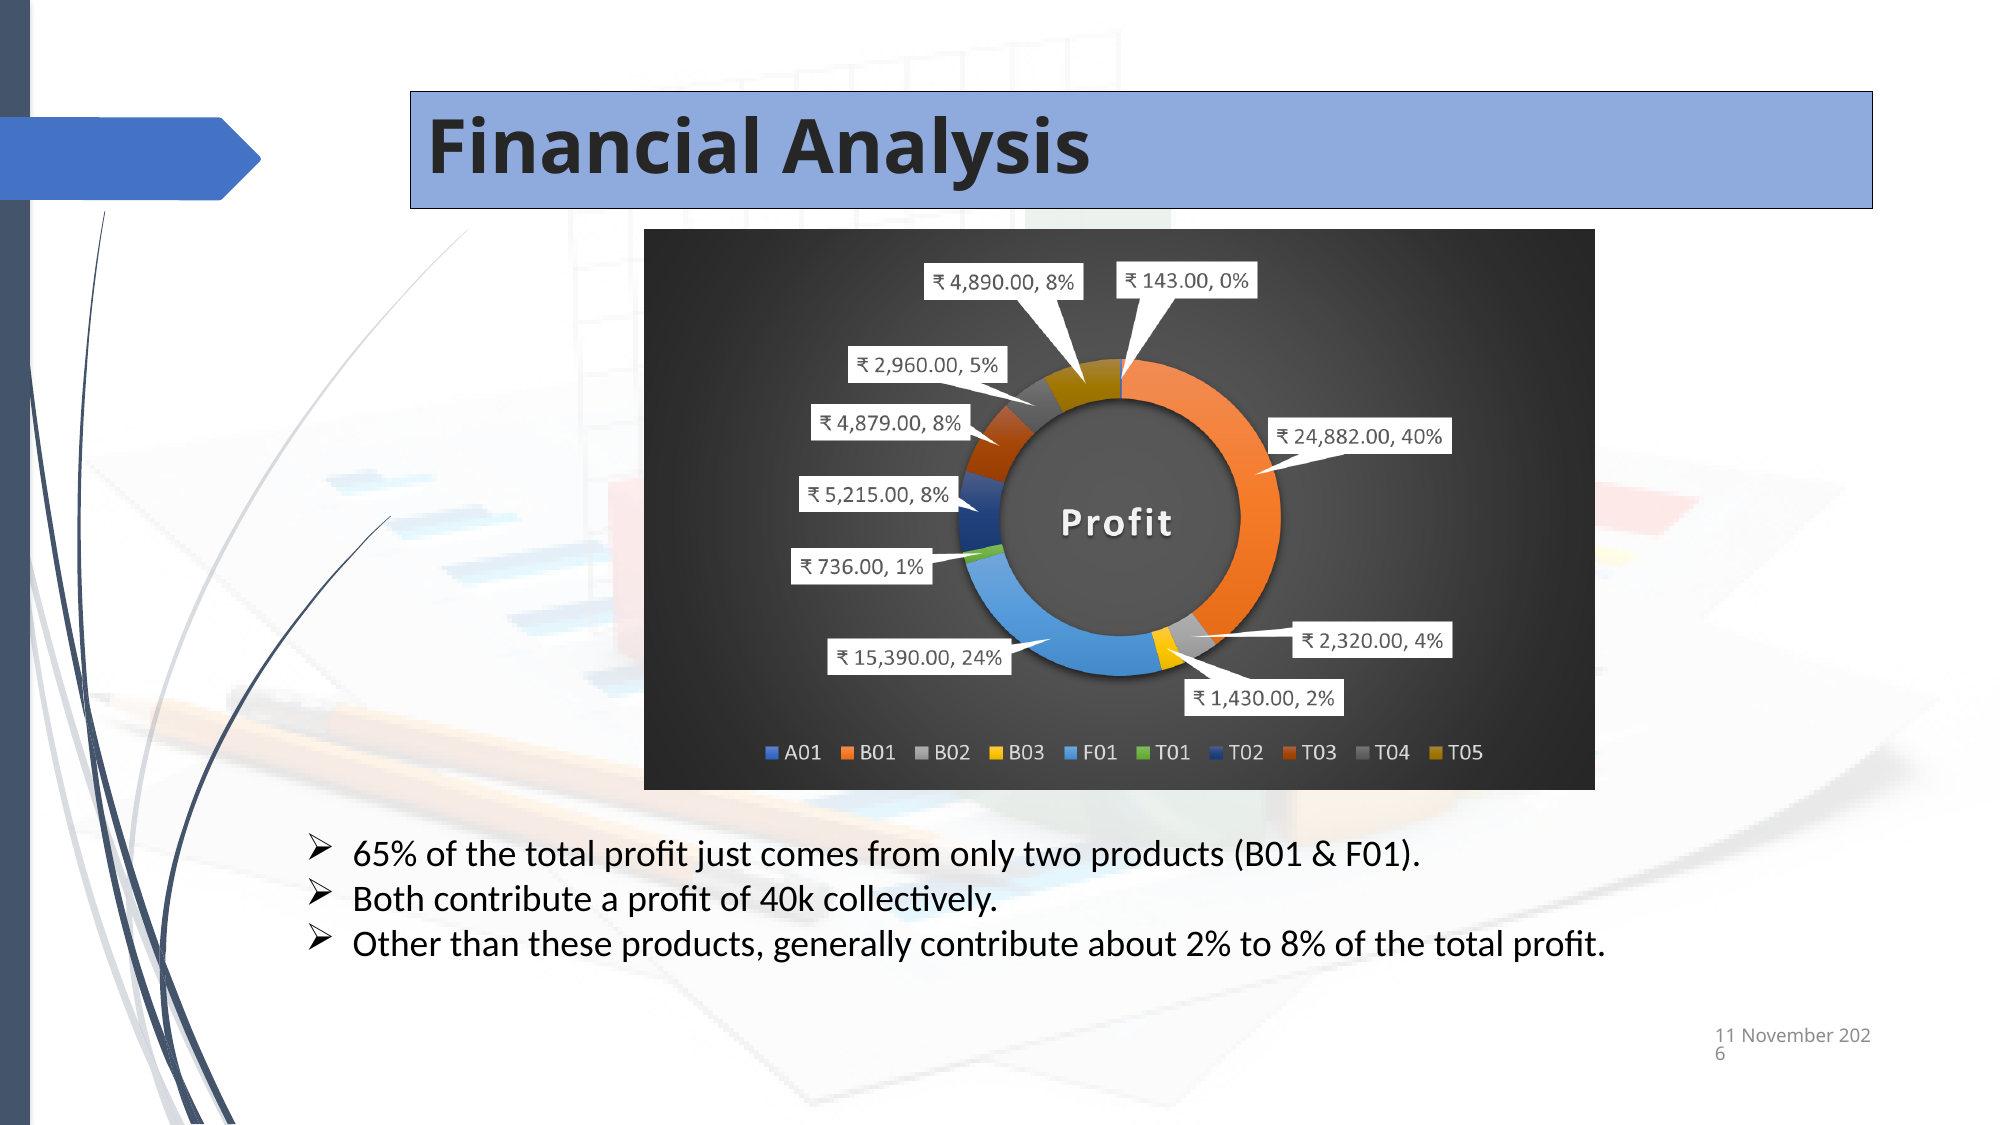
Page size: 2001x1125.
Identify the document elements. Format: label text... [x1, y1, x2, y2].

title Financial Analysis [410, 91, 1873, 209]
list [644, 229, 1595, 790]
text_box 65% of the total profit just comes from only two products (B01 & F01). Both contribute a profit of 40k collectively. Other than these products, generally contribute about 2% to 8% of the total profit. [290, 821, 1873, 972]
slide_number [1699, 1005, 1888, 1067]
